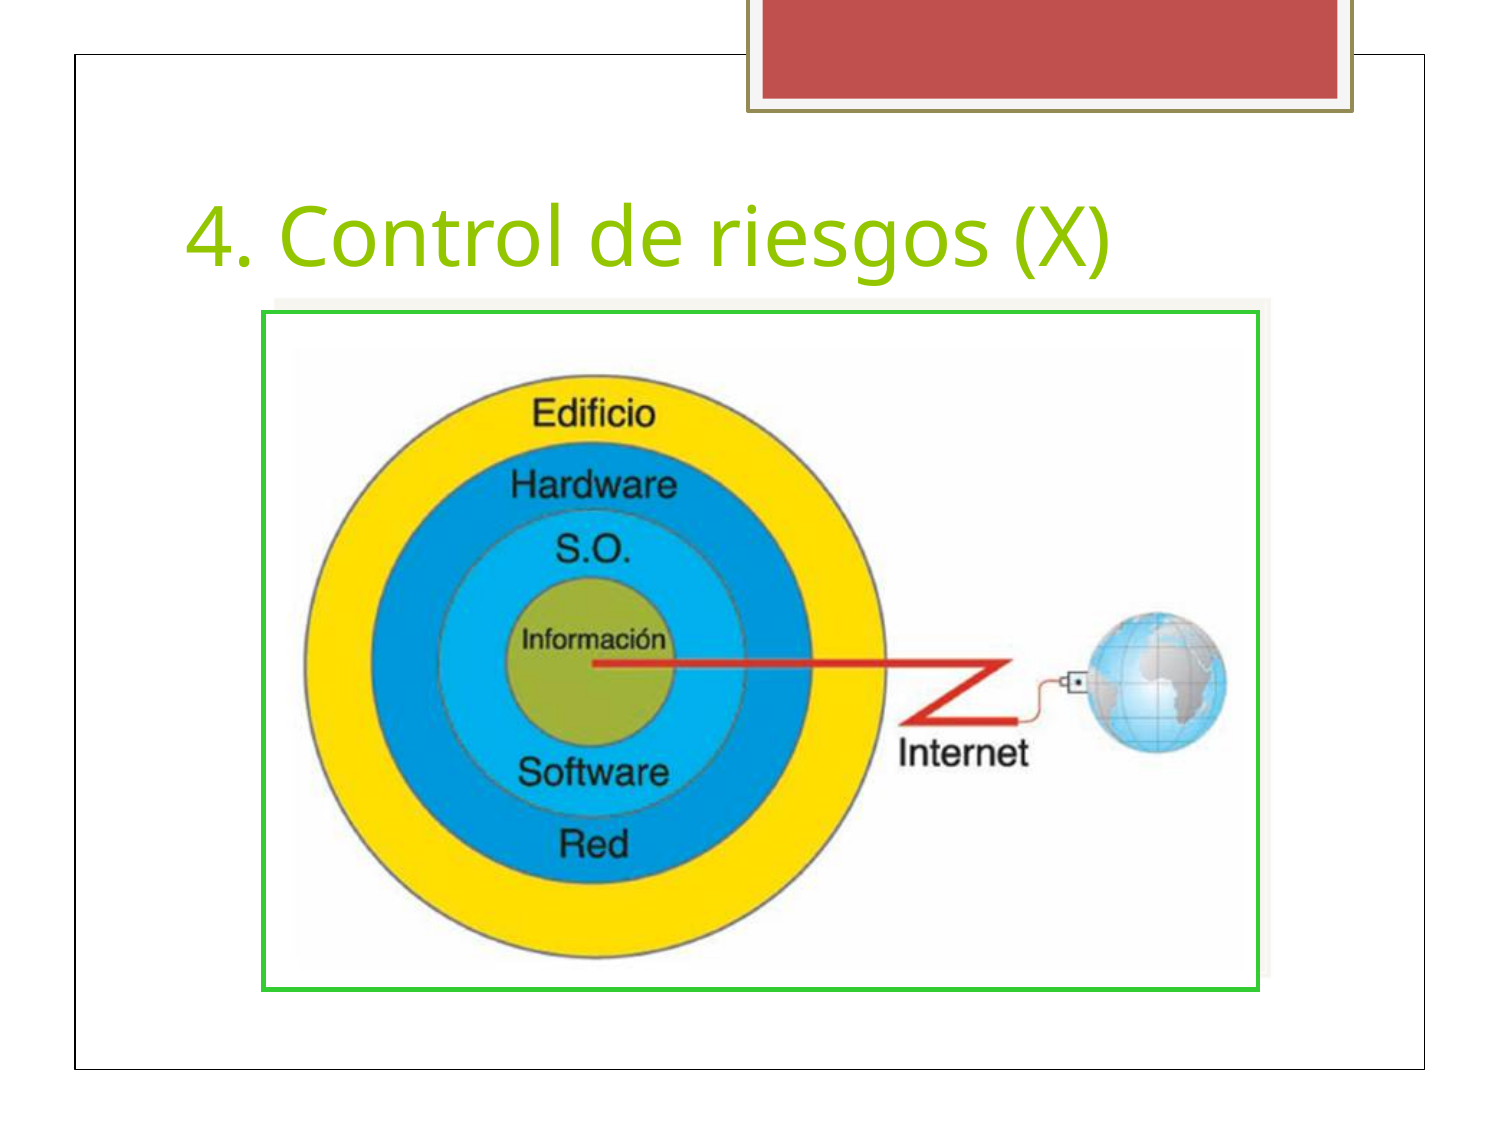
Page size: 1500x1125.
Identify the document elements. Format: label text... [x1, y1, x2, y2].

picture [265, 314, 1256, 988]
text_box 4. Control de riesgos (X) [171, 168, 1324, 291]
